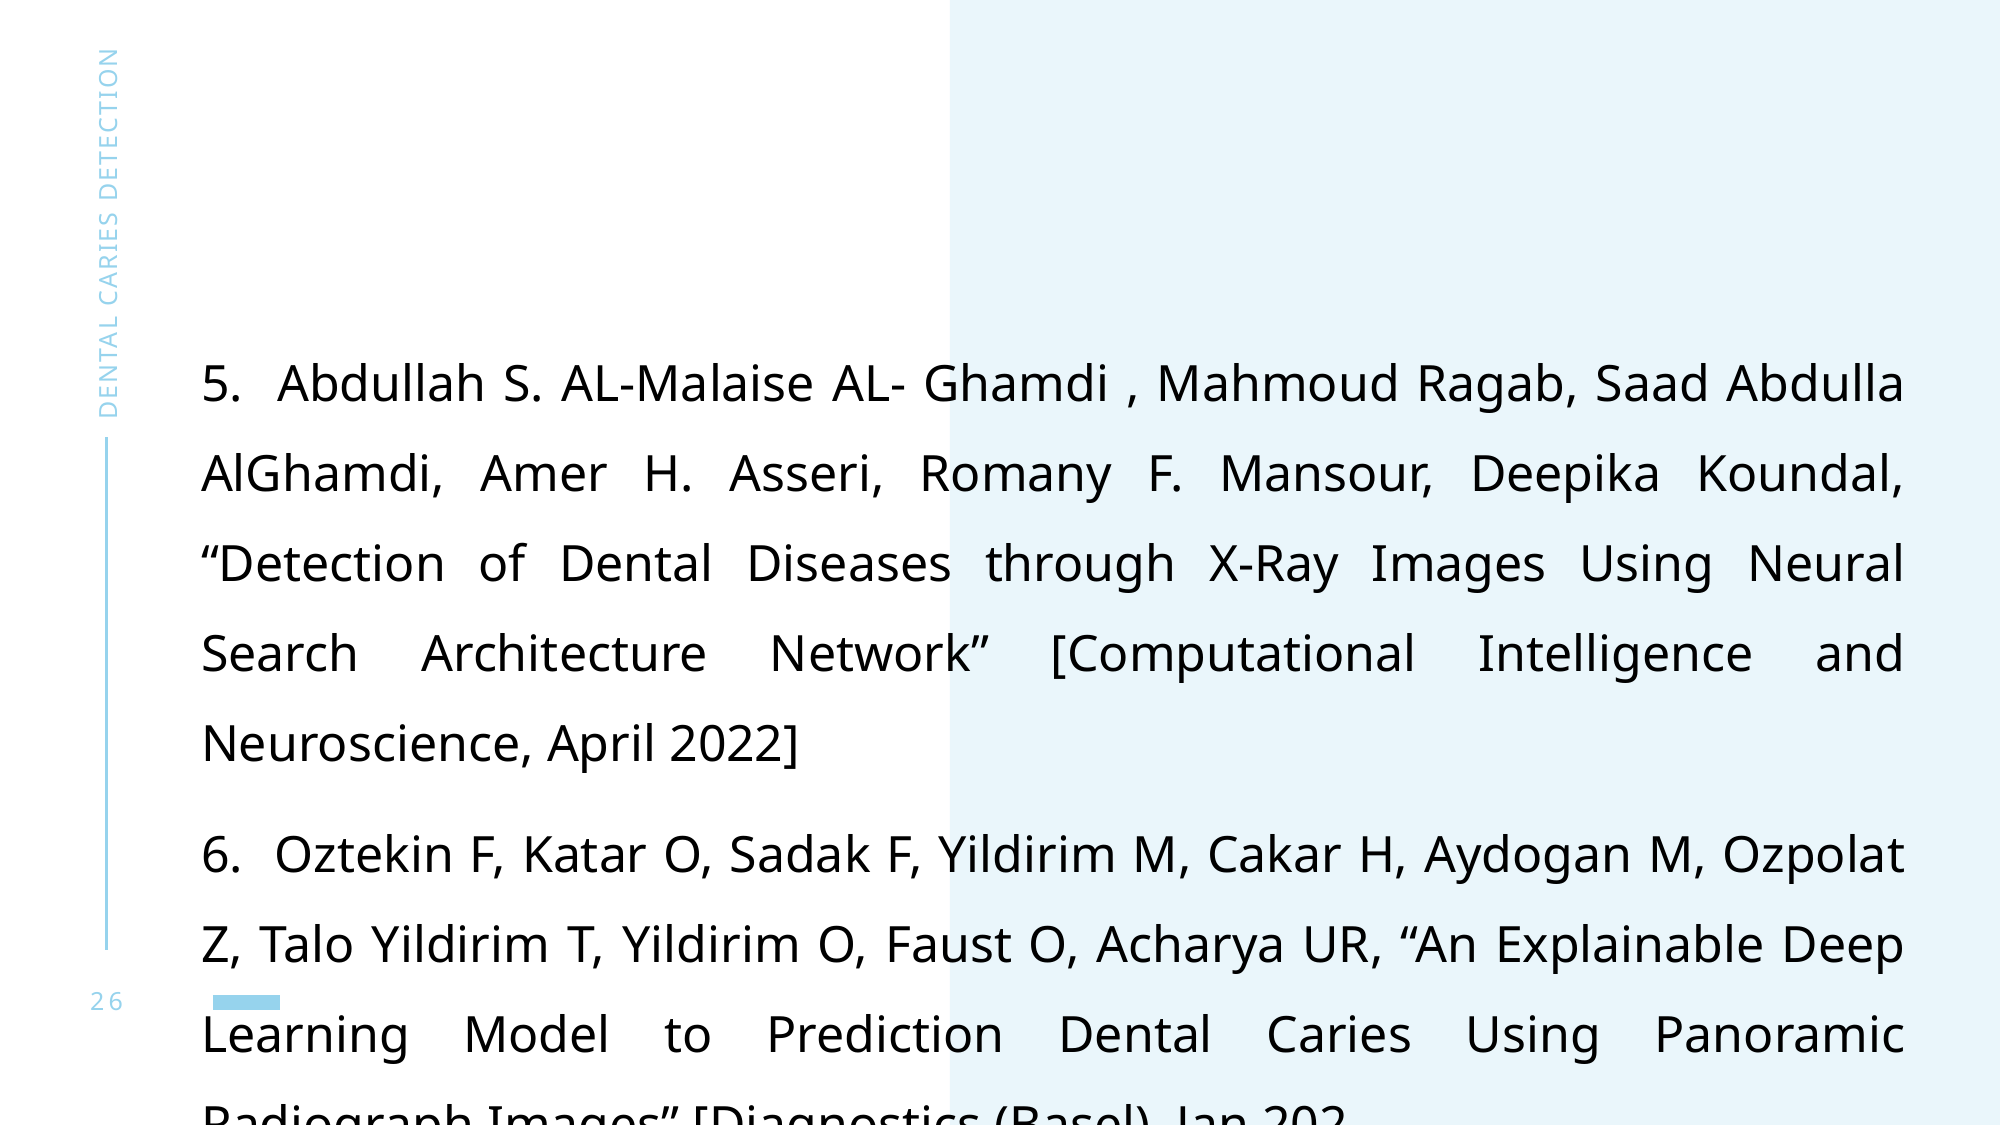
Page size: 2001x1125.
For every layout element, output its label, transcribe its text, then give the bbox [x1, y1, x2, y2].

footer Dental Caries detection [105, 19, 139, 420]
list 5. Abdullah S. AL-Malaise AL- Ghamdi , Mahmoud Ragab, Saad Abdulla AlGhamdi, Amer H. Asseri, Romany F. Mansour, Deepika Koundal, “Detection of Dental Diseases through X-Ray Images Using Neural Search Architecture Network” [Computational Intelligence and Neuroscience, April 2022] 6. Oztekin F, Katar O, Sadak F, Yildirim M, Cakar H, Aydogan M, Ozpolat Z, Talo Yildirim T, Yildirim O, Faust O, Acharya UR, “An Explainable Deep Learning Model to Prediction Dental Caries Using Panoramic Radiograph Images” [Diagnostics (Basel), Jan 202 [201, 321, 1907, 470]
slide_number 26 [68, 987, 144, 1018]
